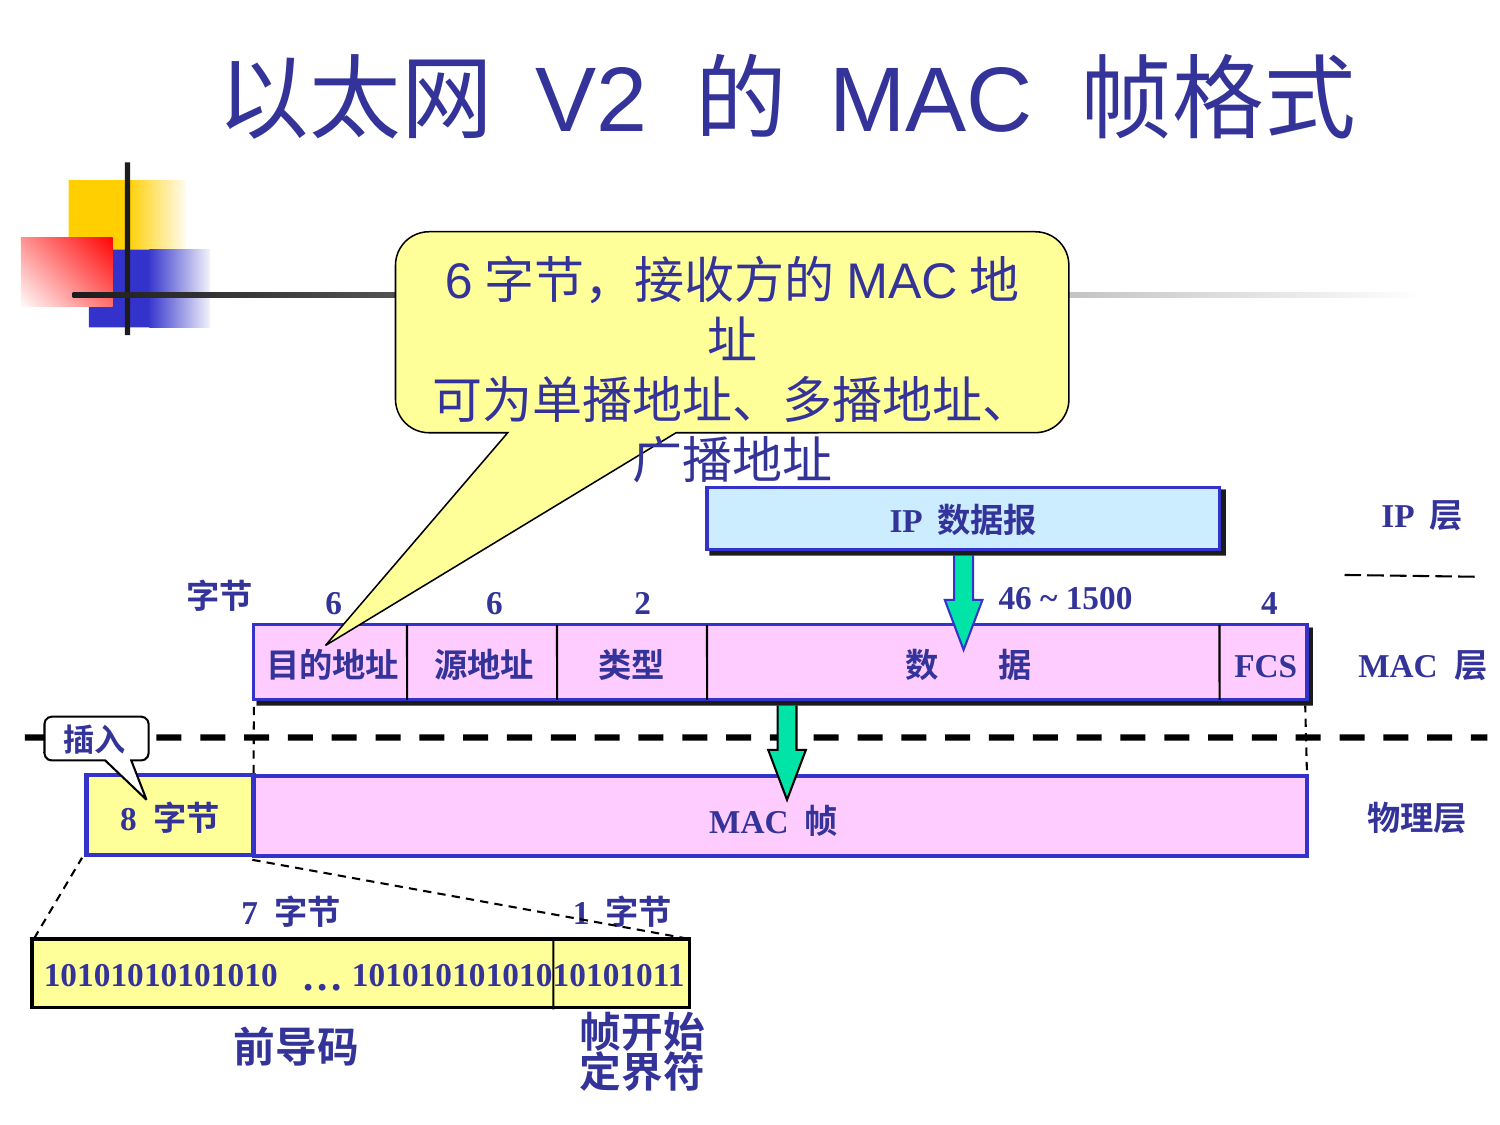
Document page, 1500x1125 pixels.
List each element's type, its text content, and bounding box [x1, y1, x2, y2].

text_box IP 层 [1366, 487, 1478, 542]
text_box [171, 567, 1313, 801]
text_box [725, 809, 1307, 857]
text_box MAC 帧 [725, 809, 853, 848]
text_box 6字节，接收方的MAC地址 可为单播地址、多播地址、广播地址 [393, 231, 1069, 566]
text_box 物理层 [1352, 789, 1483, 845]
title 以太网 V2 的 MAC 帧格式 [147, 30, 1427, 158]
text_box MAC 层 [1343, 637, 1500, 692]
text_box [706, 487, 1220, 651]
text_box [28, 712, 721, 1104]
